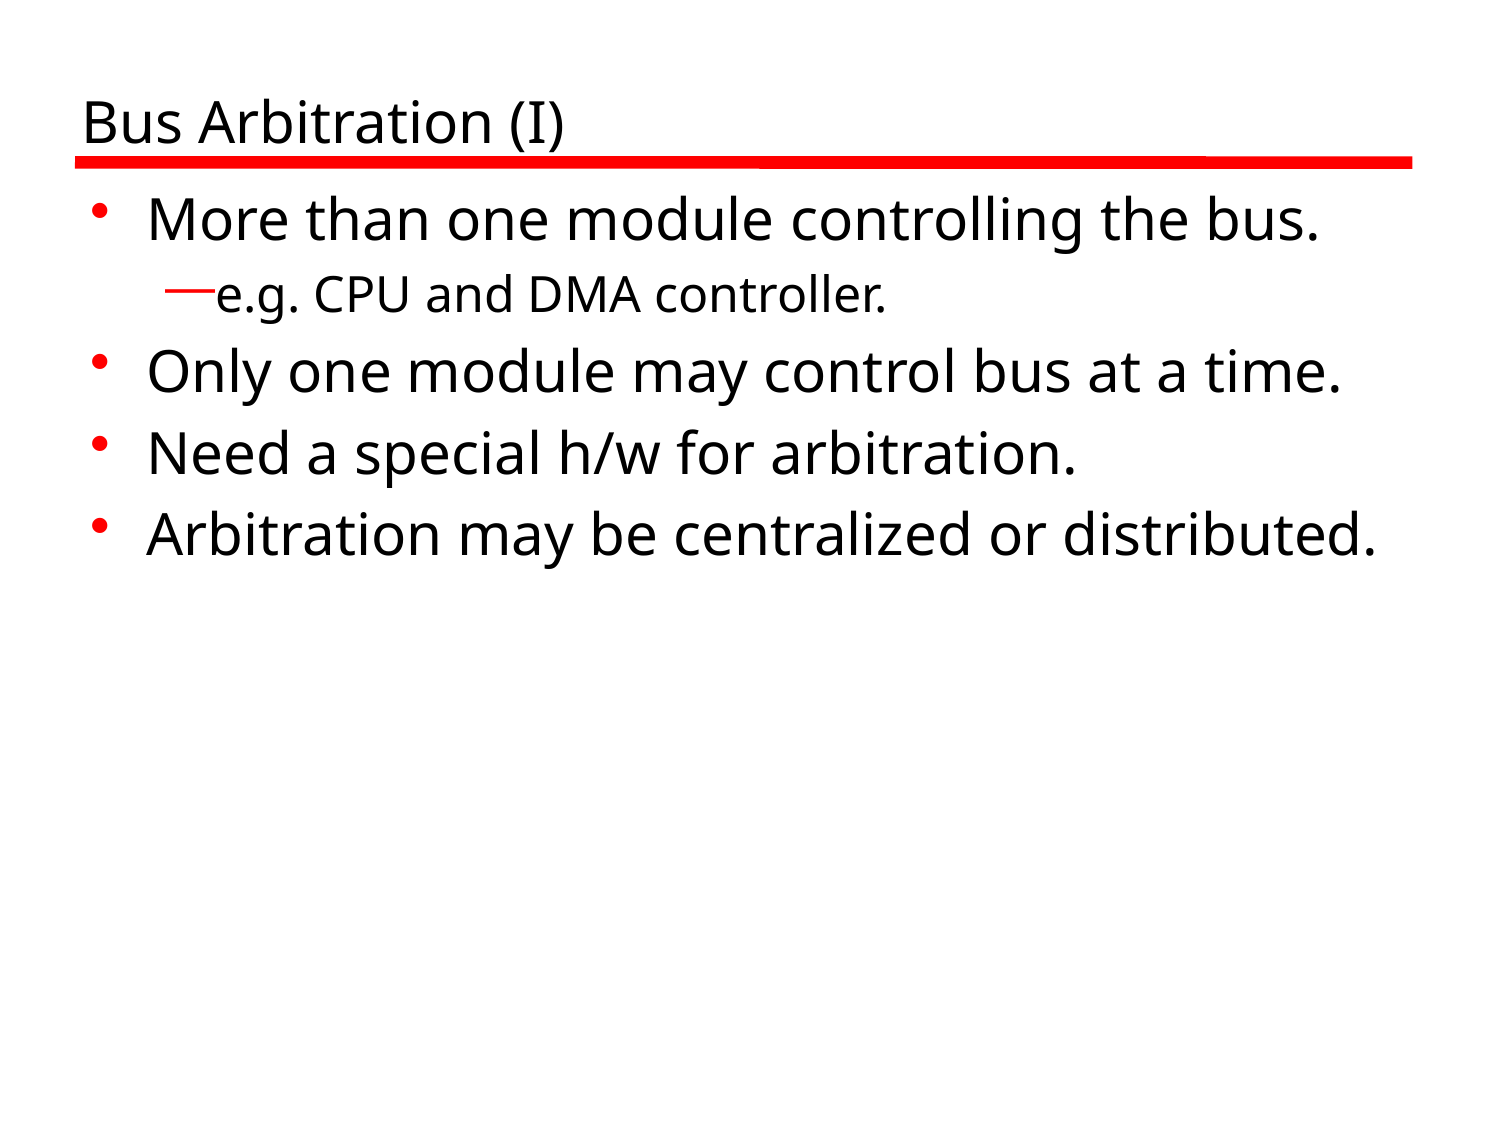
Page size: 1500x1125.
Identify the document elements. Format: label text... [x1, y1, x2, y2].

list More than one module controlling the bus. e.g. CPU and DMA controller. Only one module may control bus at a time. Need a special h/w for arbitration. Arbitration may be centralized or distributed. [75, 174, 1417, 1100]
title Bus Arbitration (I) [66, 24, 1413, 163]
